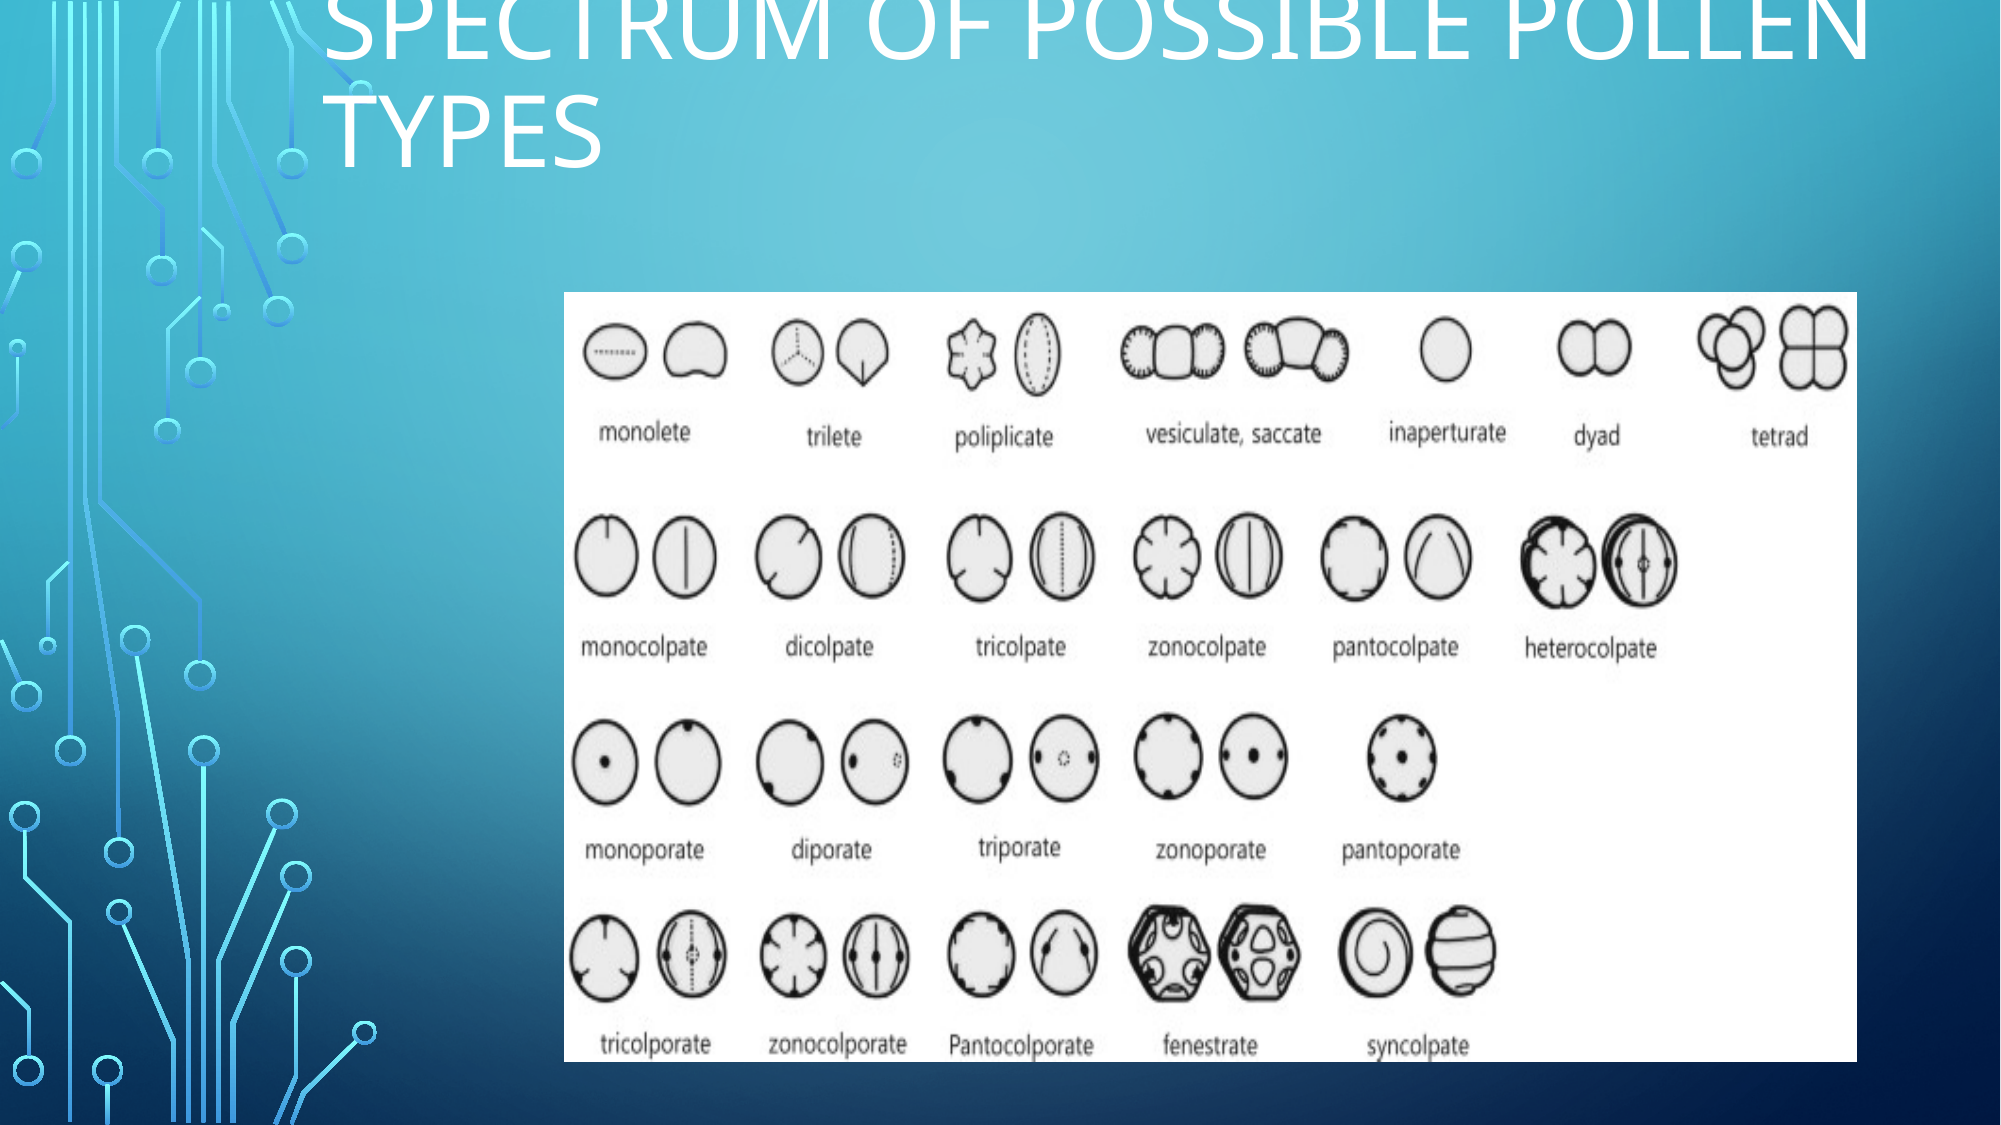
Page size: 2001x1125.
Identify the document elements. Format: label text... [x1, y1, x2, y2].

title Spectrum of possible pollen types [307, 39, 1971, 197]
picture [564, 292, 1857, 1062]
